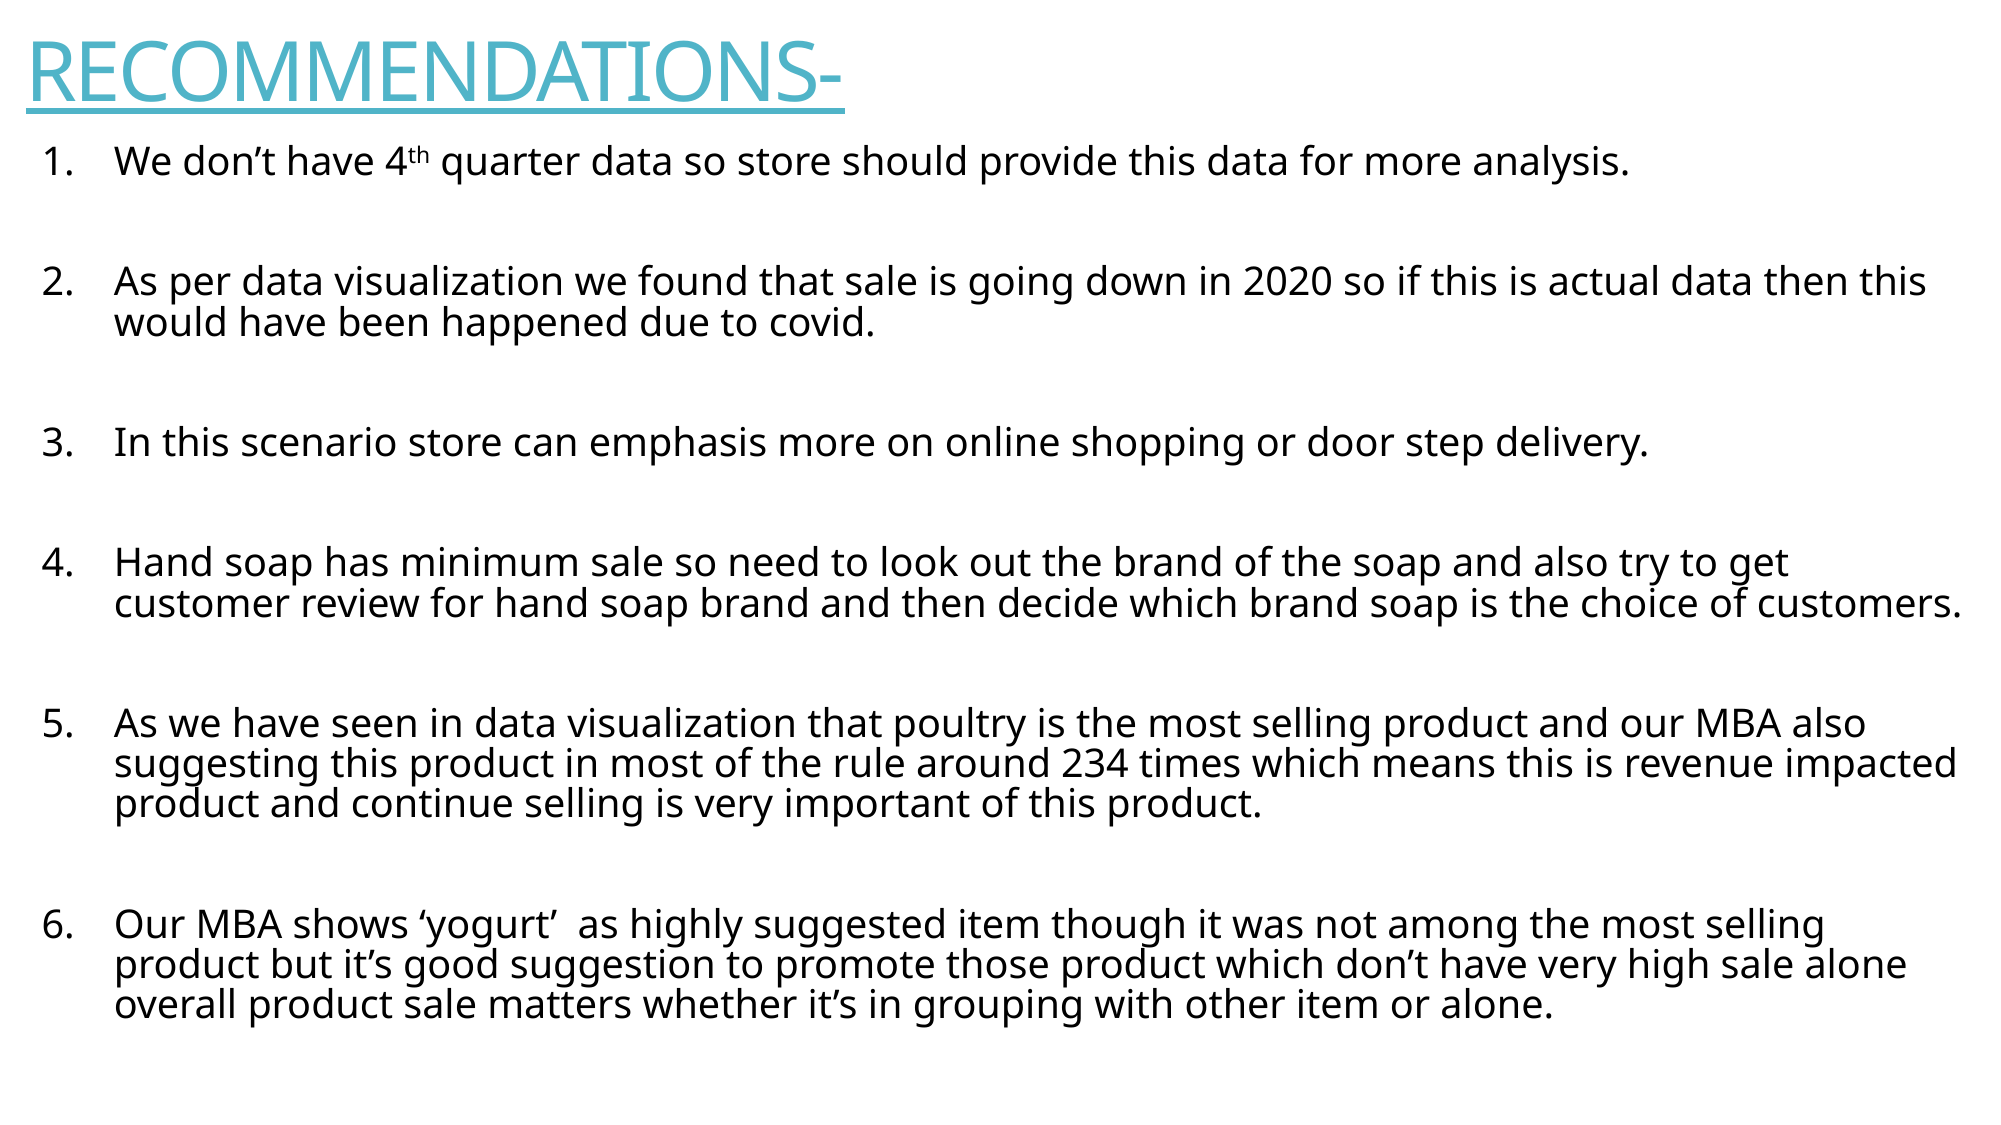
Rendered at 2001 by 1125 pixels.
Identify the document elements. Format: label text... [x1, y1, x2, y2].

list We don’t have 4th quarter data so store should provide this data for more analysis. As per data visualization we found that sale is going down in 2020 so if this is actual data then this would have been happened due to covid. In this scenario store can emphasis more on online shopping or door step delivery. Hand soap has minimum sale so need to look out the brand of the soap and also try to get customer review for hand soap brand and then decide which brand soap is the choice of customers. As we have seen in data visualization that poultry is the most selling product and our MBA also suggesting this product in most of the rule around 234 times which means this is revenue impacted product and continue selling is very important of this product. Our MBA shows ‘yogurt’ as highly suggested item though it was not among the most selling product but it’s good suggestion to promote those product which don’t have very high sale alone overall product sale matters whether it’s in grouping with other item or alone. [26, 135, 1986, 1105]
title RECOMMENDATIONS- [10, 20, 1986, 125]
